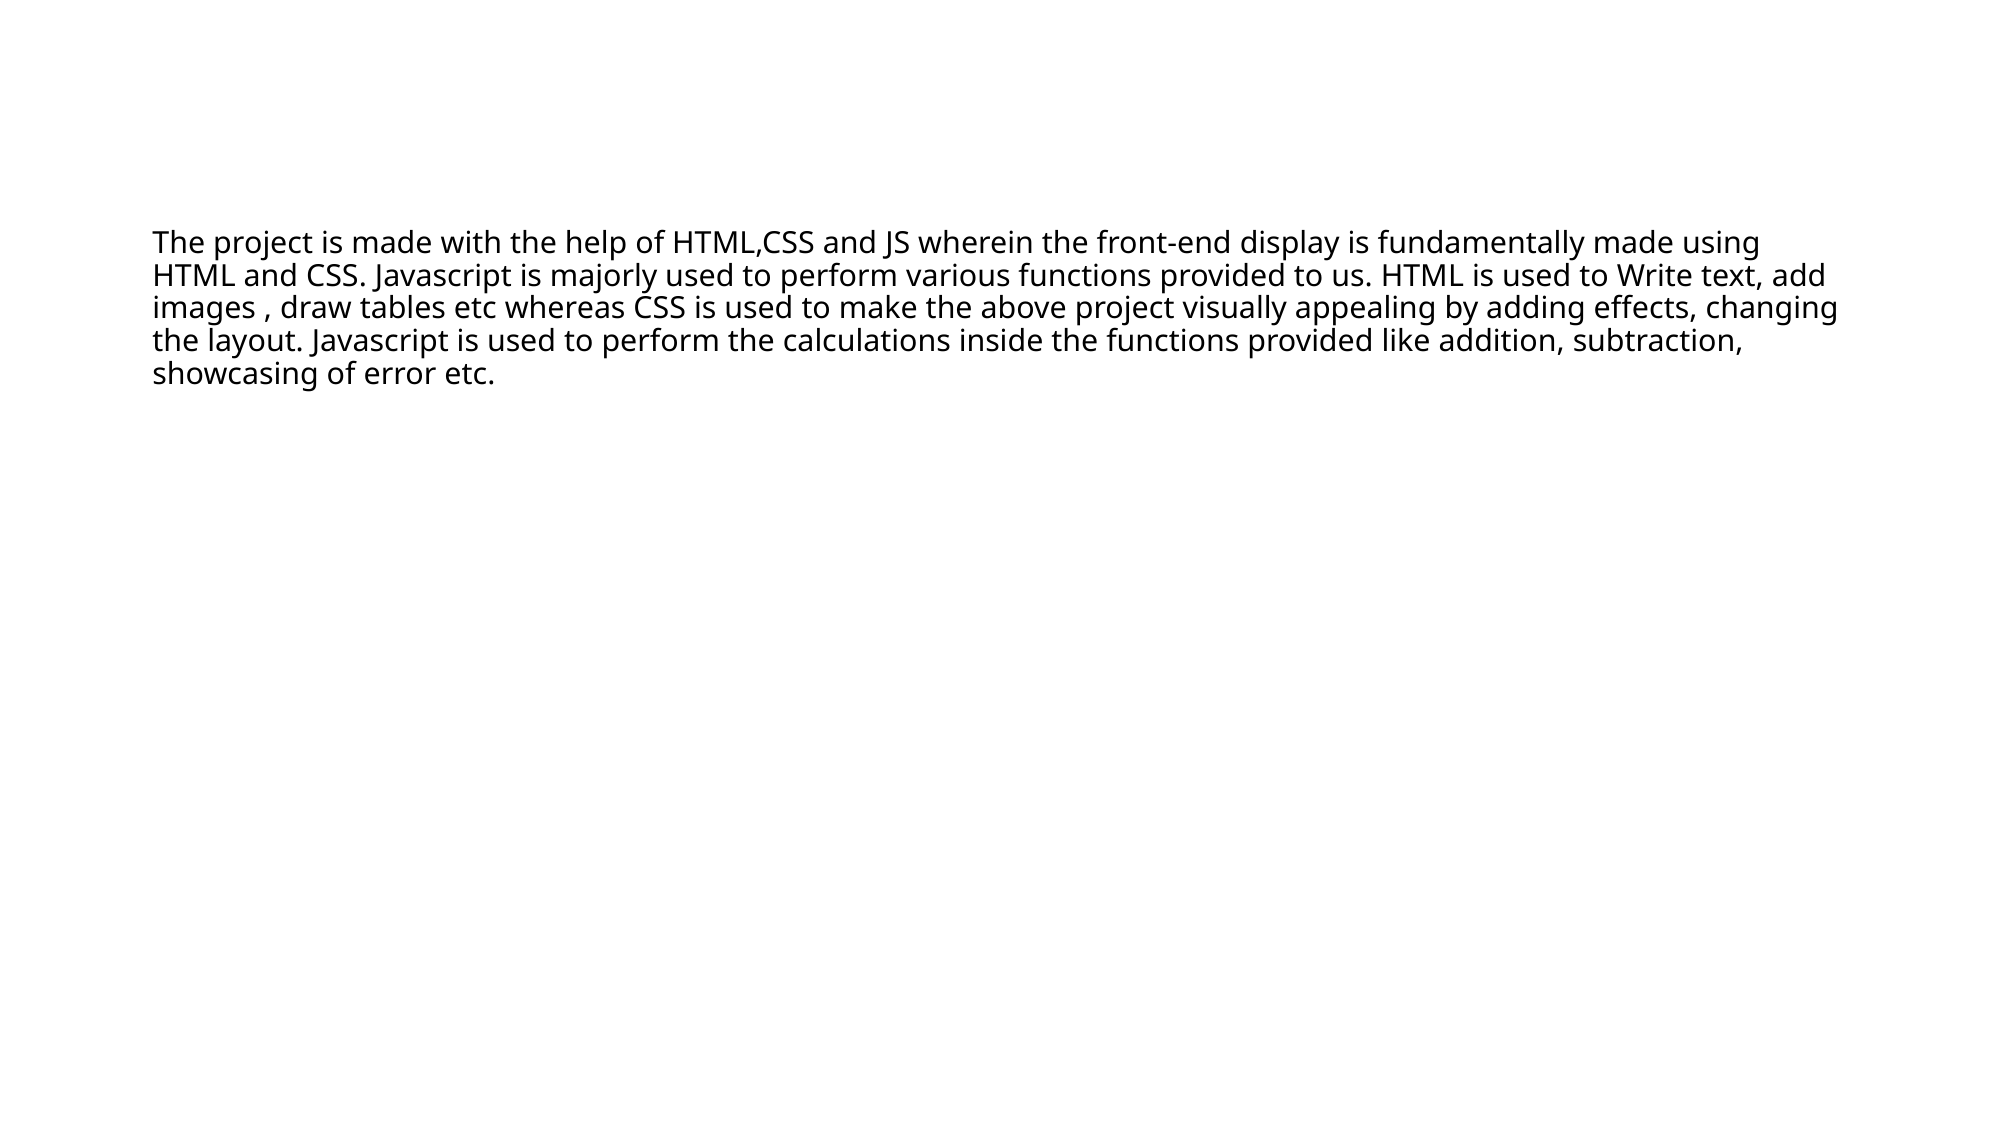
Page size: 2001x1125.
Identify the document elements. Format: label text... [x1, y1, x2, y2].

title The project is made with the help of HTML,CSS and JS wherein the front-end display is fundamentally made using HTML and CSS. Javascript is majorly used to perform various functions provided to us. HTML is used to Write text, add images , draw tables etc whereas CSS is used to make the above project visually appealing by adding effects, changing the layout. Javascript is used to perform the calculations inside the functions provided like addition, subtraction, showcasing of error etc. [137, 218, 1863, 437]
